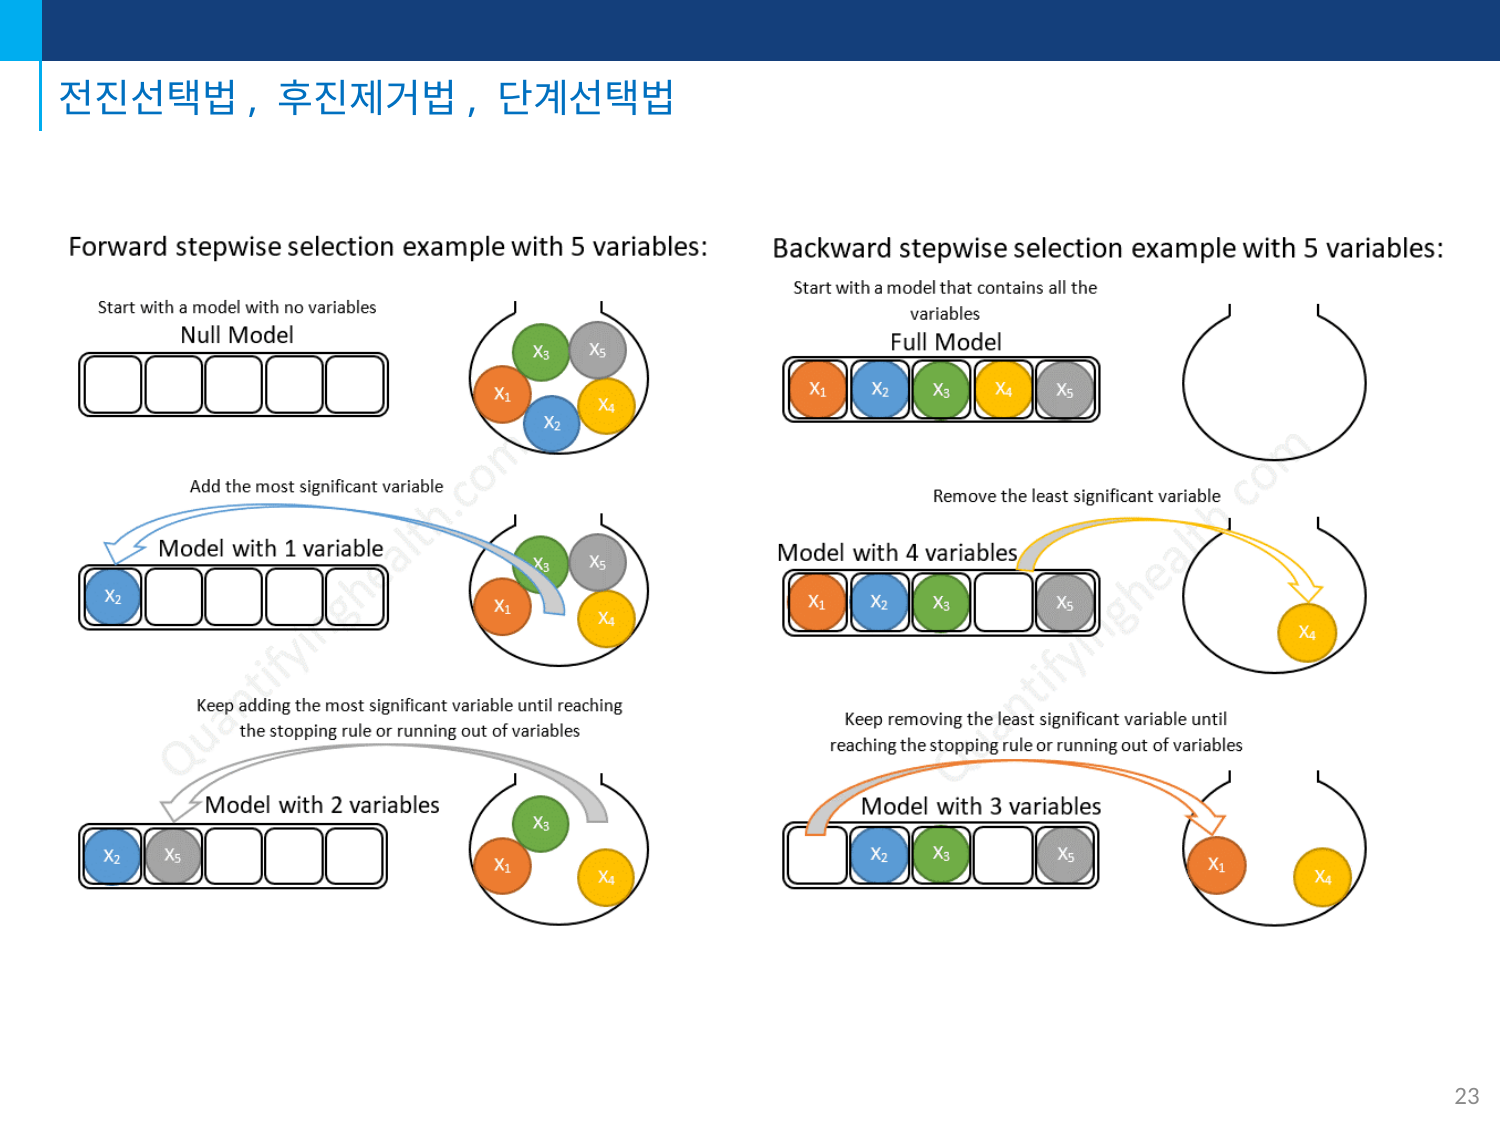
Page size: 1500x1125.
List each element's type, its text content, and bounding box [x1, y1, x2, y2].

slide_number 23 [1435, 1065, 1499, 1125]
picture [770, 227, 1445, 938]
picture [65, 227, 710, 938]
title 전진선택법, 후진제거법, 단계선택법 [43, 66, 1499, 133]
